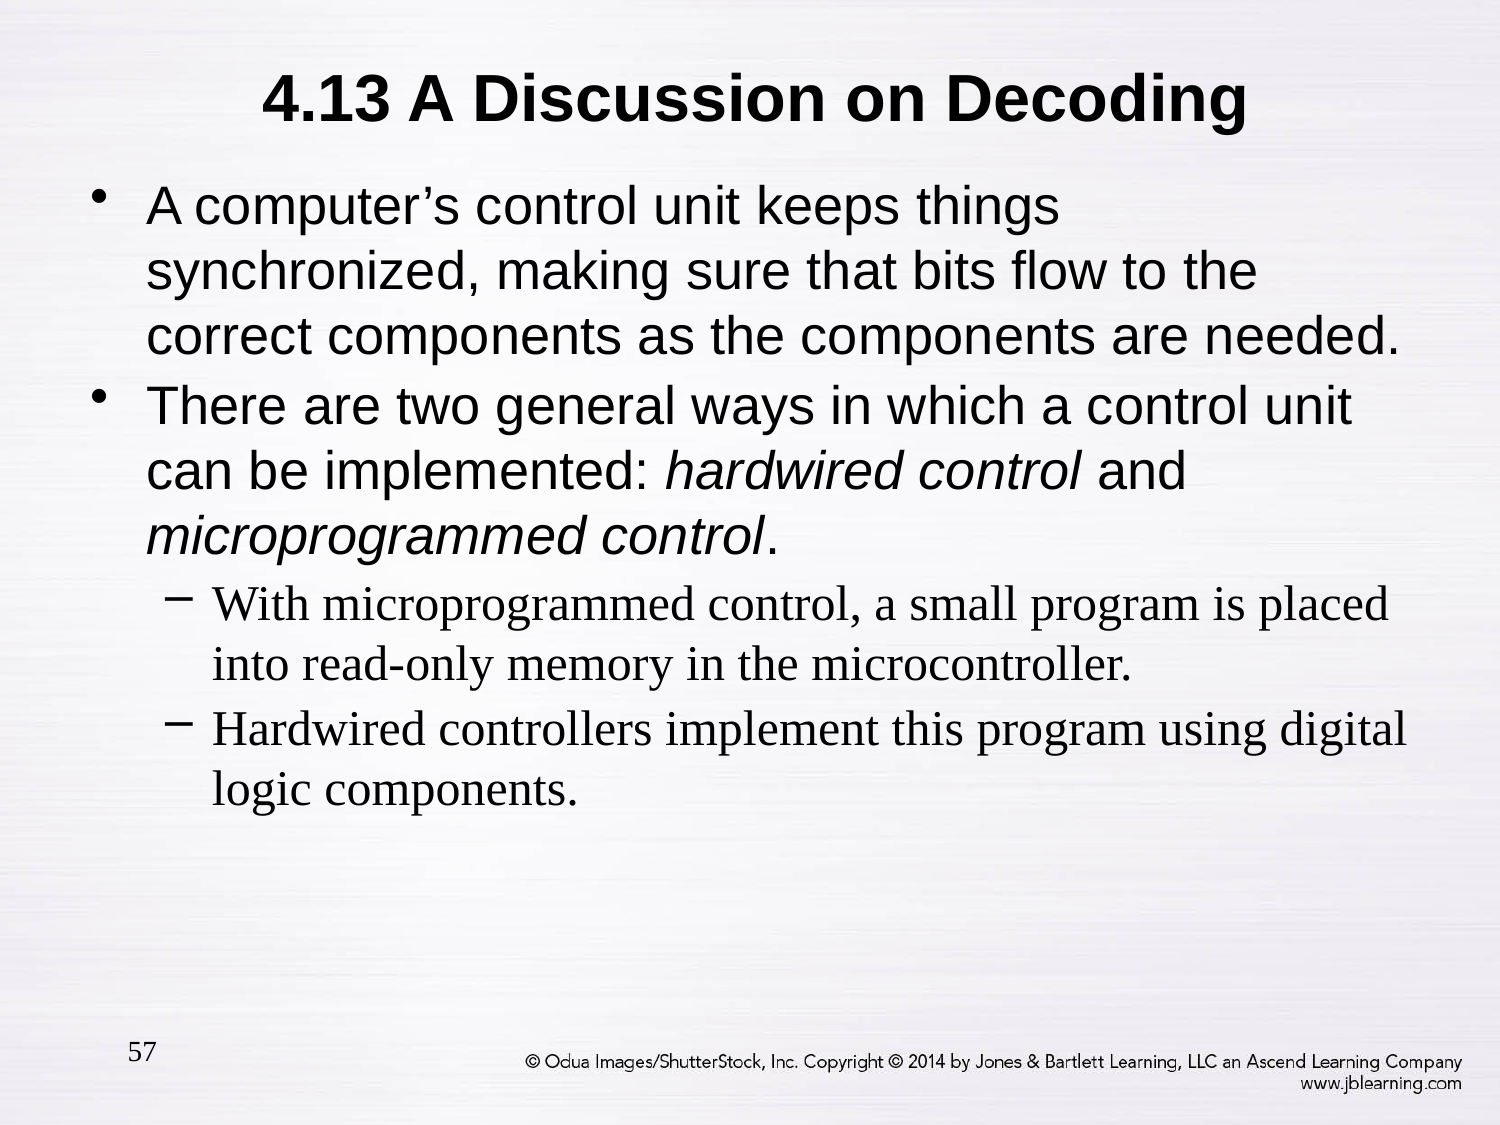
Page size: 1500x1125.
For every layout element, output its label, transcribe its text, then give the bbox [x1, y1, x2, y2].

slide_number 57 [112, 1025, 425, 1100]
title 4.13 A Discussion on Decoding [187, 50, 1325, 140]
list A computer’s control unit keeps things synchronized, making sure that bits flow to the correct components as the components are needed. There are two general ways in which a control unit can be implemented: hardwired control and microprogrammed control. With microprogrammed control, a small program is placed into read-only memory in the microcontroller. Hardwired controllers implement this program using digital logic components. [75, 162, 1425, 850]
picture [0, 0, 1500, 1125]
